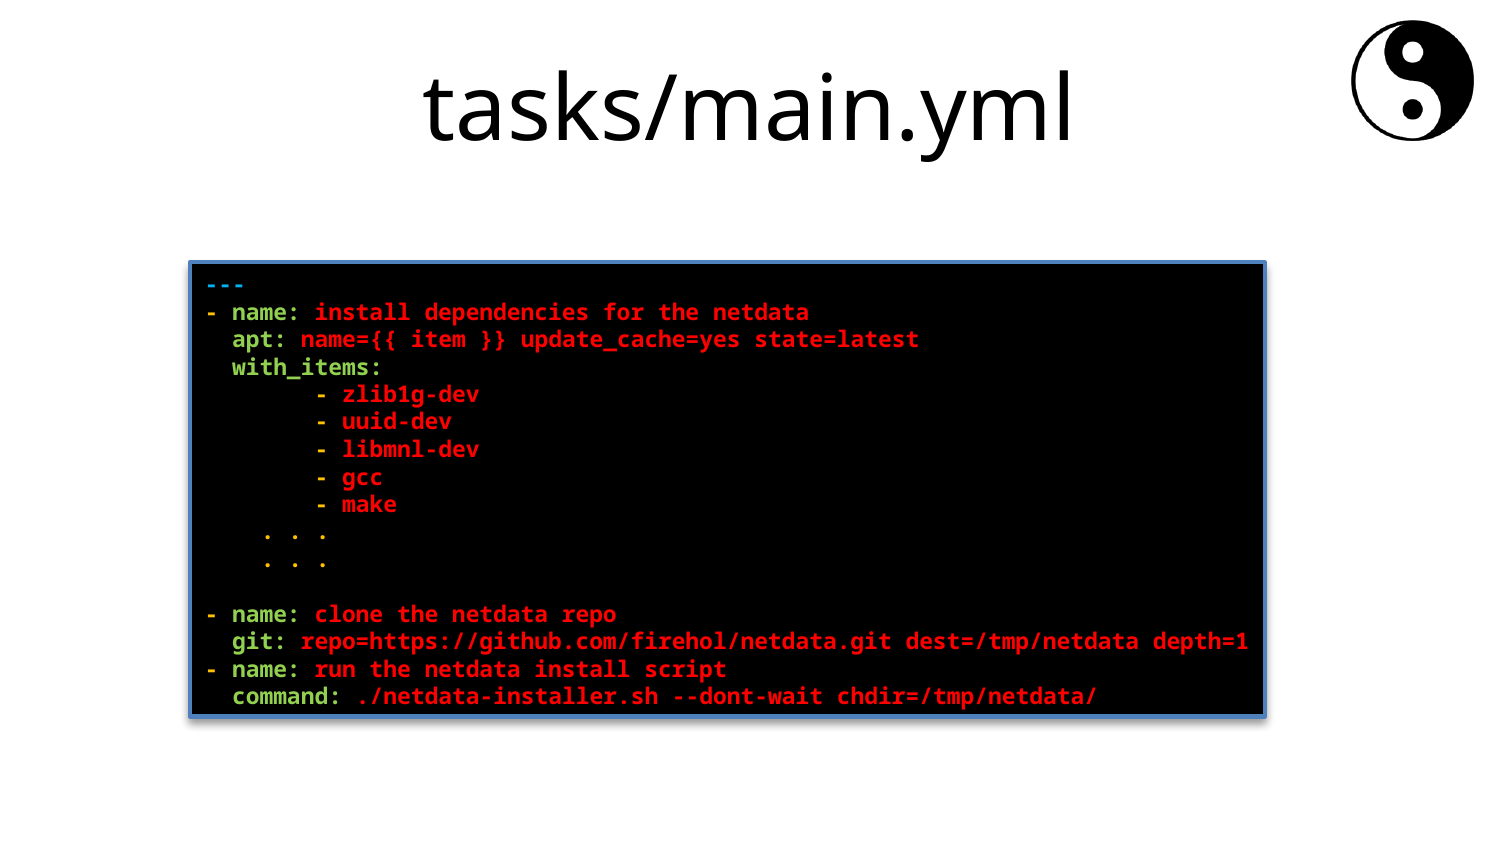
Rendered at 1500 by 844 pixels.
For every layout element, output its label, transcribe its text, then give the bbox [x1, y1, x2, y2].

text_box --- - name: install dependencies for the netdata apt: name={{ item }} update_cache=yes state=latest with_items: - zlib1g-dev - uuid-dev - libmnl-dev - gcc - make . . . . . . - name: clone the netdata repo git: repo=https://github.com/firehol/netdata.git dest=/tmp/netdata depth=1 - name: run the netdata install script command: ./netdata-installer.sh --dont-wait chdir=/tmp/netdata/ [188, 260, 1267, 719]
title tasks/main.yml [75, 33, 1344, 175]
picture [1349, 0, 1474, 175]
